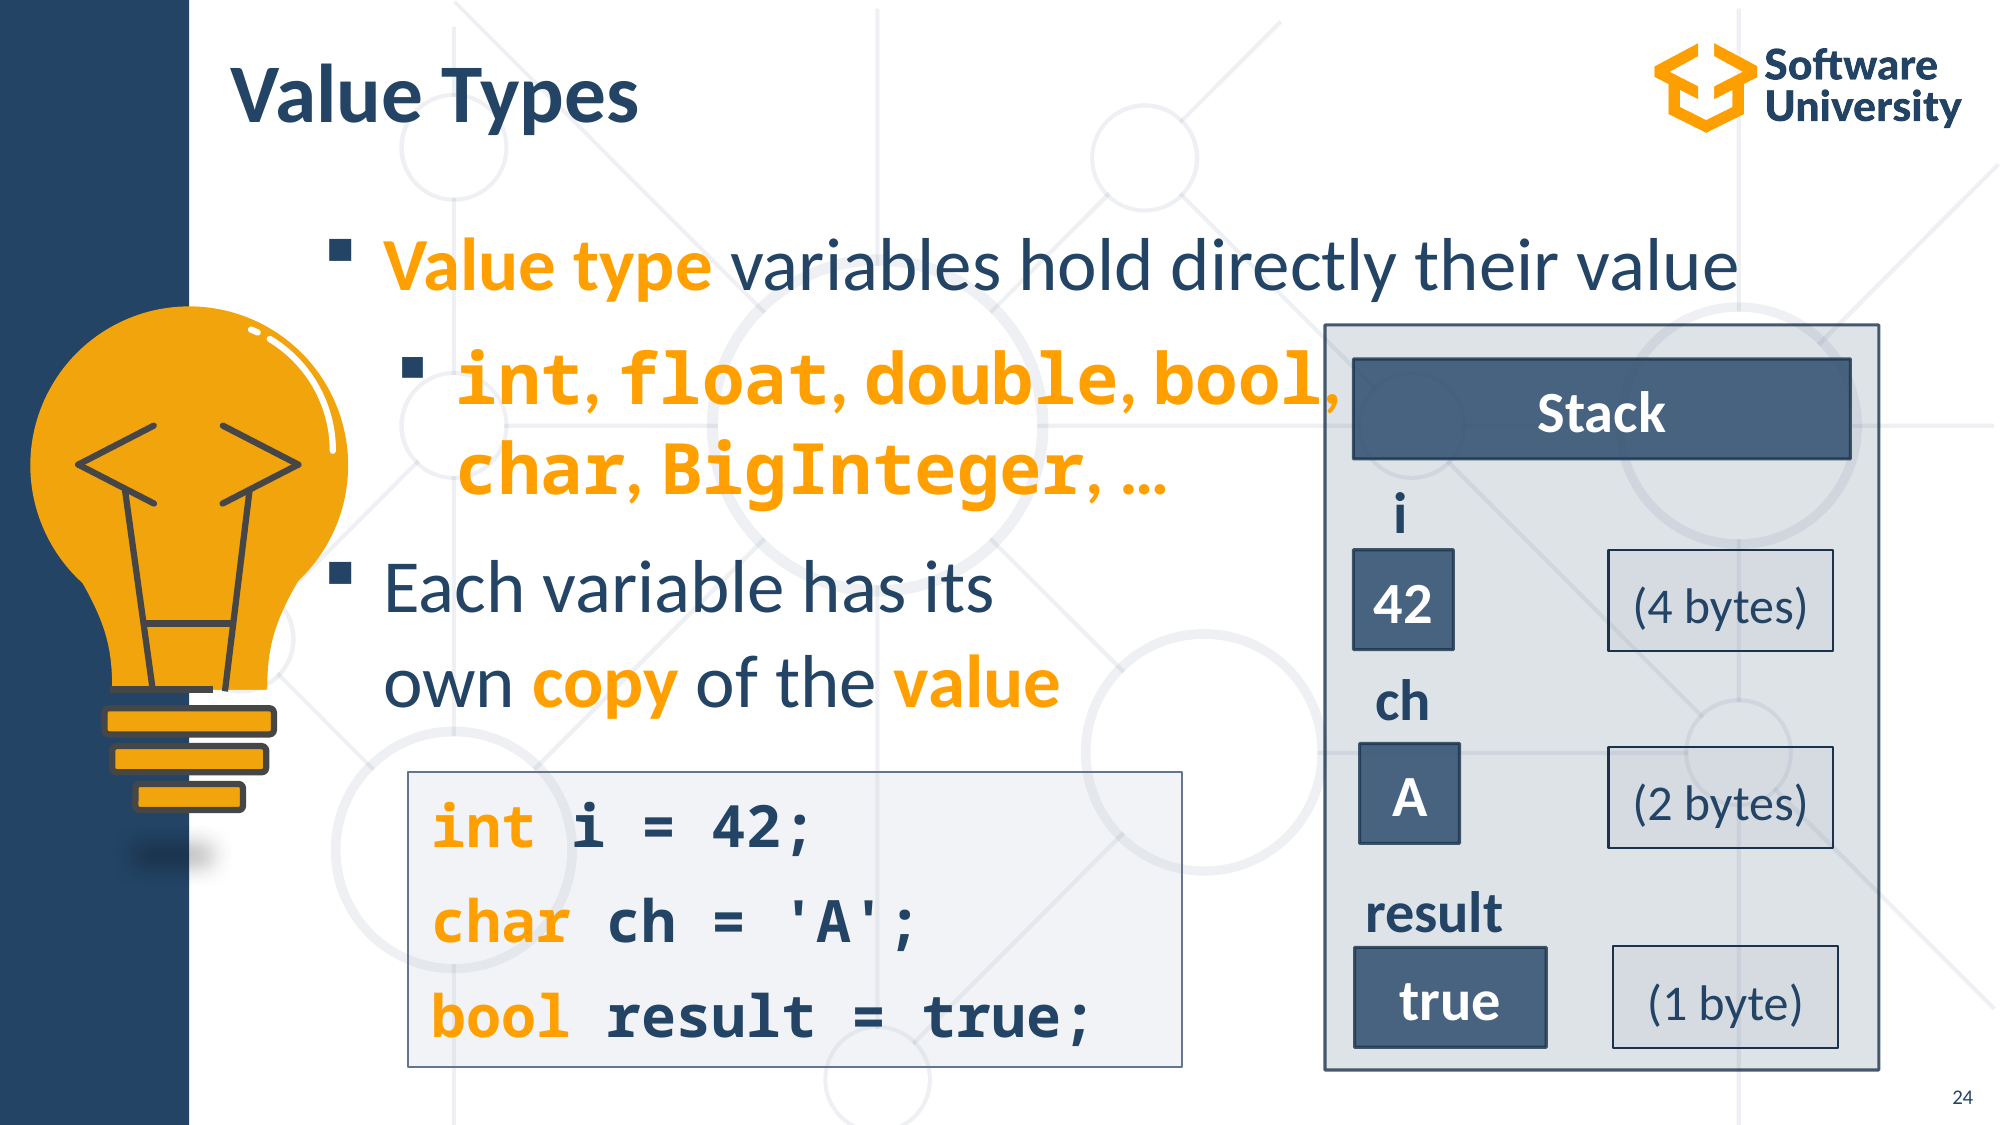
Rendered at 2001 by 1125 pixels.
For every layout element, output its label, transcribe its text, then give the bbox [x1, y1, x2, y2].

text_box result [1341, 849, 1528, 962]
text_box true [1352, 945, 1548, 1049]
text_box Stack [1351, 357, 1853, 461]
text_box (2 bytes) [1608, 746, 1833, 848]
text_box 42 [1351, 548, 1455, 636]
text_box ch [1351, 636, 1455, 750]
text_box A [1358, 741, 1462, 845]
title Value Types [212, 16, 1628, 162]
list Value type variables hold directly their value int, float, double, bool, char, BigInteger, … Each variable has its own copy of the value [306, 204, 1935, 1071]
text_box (1 byte) [1612, 946, 1839, 1048]
slide_number 24 [1927, 1067, 1989, 1117]
text_box (4 bytes) [1608, 550, 1833, 652]
text_box int i = 42; char ch = 'A'; bool result = true; [407, 771, 1182, 1068]
picture [1641, 31, 1973, 145]
text_box i [1353, 450, 1449, 563]
